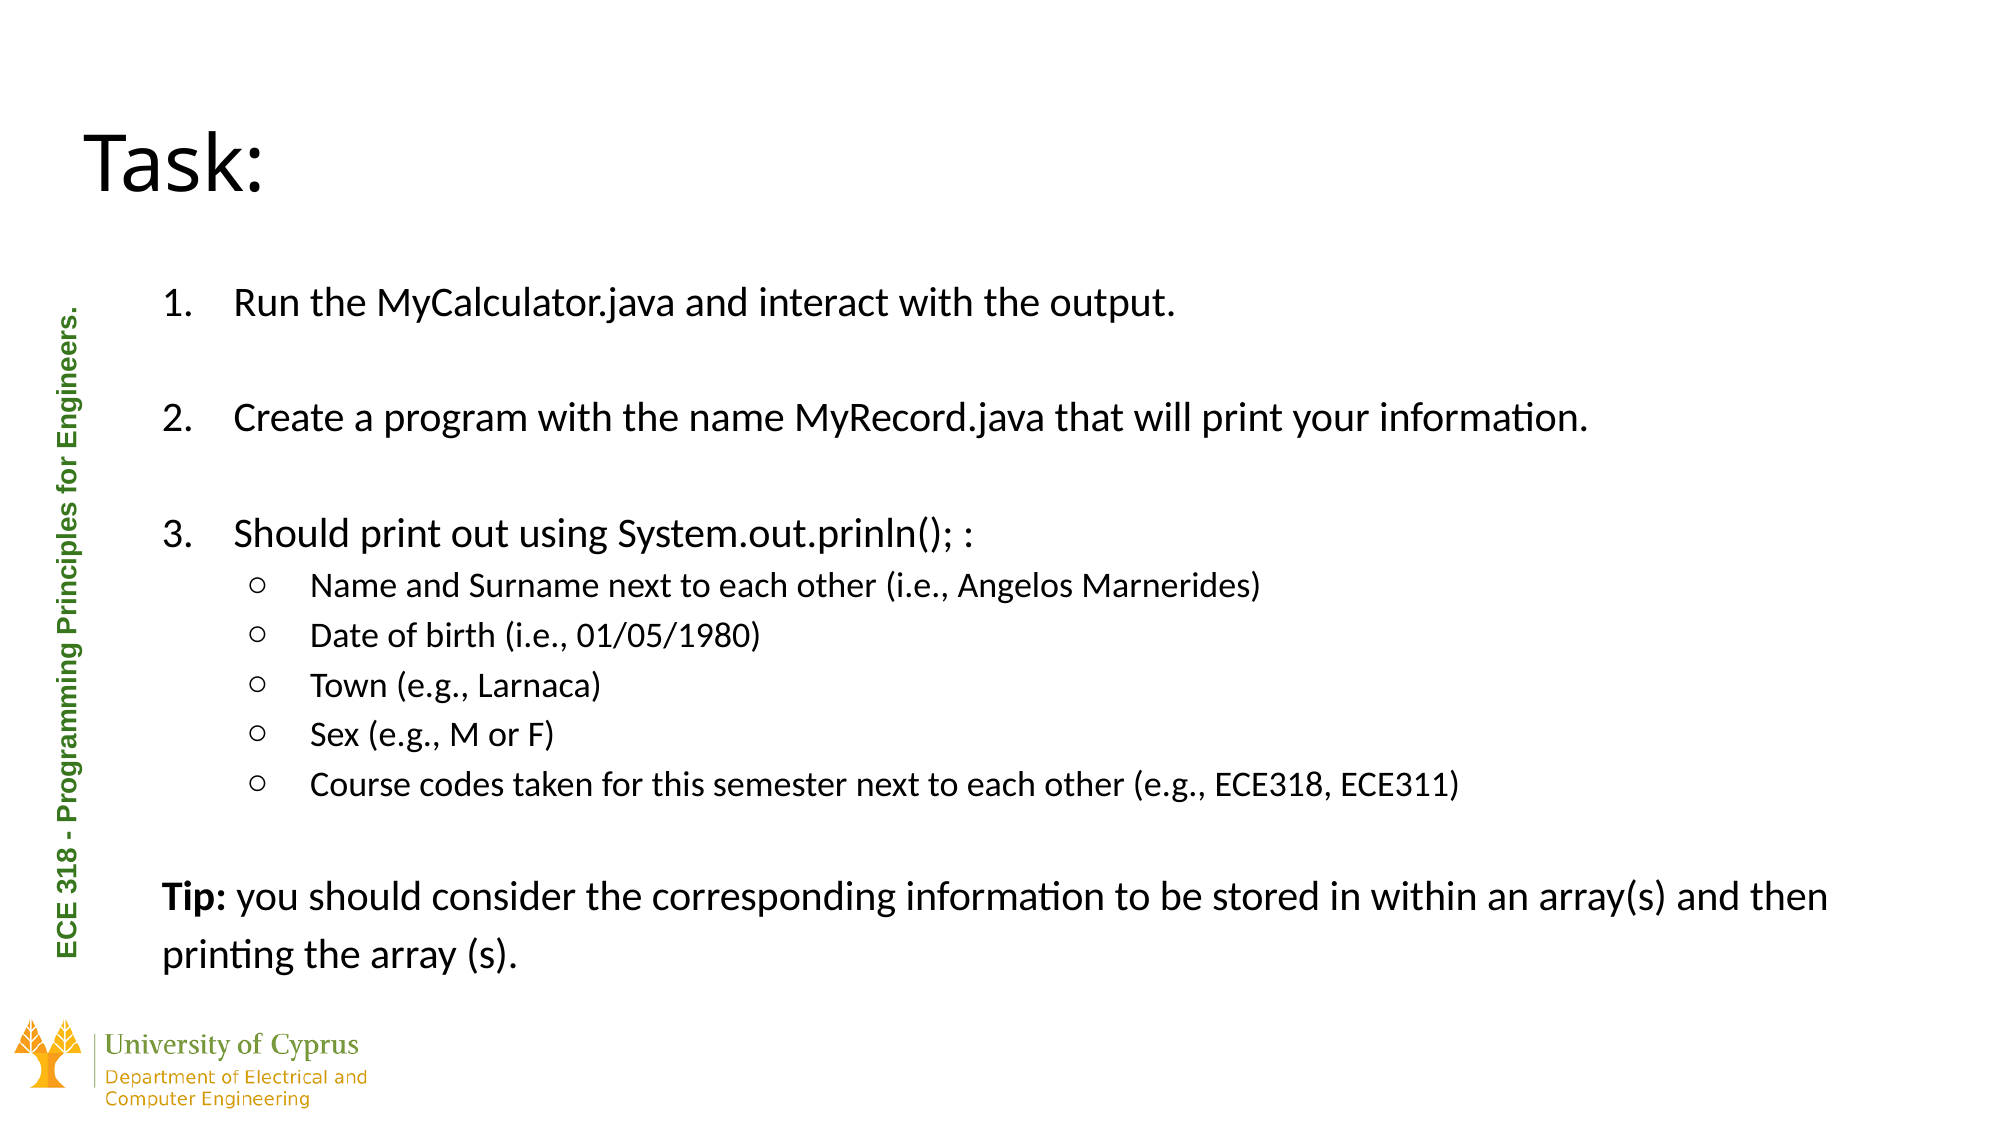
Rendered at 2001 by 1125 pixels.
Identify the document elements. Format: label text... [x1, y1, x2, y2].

picture [12, 1008, 390, 1115]
list Run the MyCalculator.java and interact with the output. Create a program with the name MyRecord.java that will print your information. Should print out using System.out.prinln(); : Name and Surname next to each other (i.e., Angelos Marnerides) Date of birth (i.e., 01/05/1980) Town (e.g., Larnaca) Sex (e.g., M or F) Course codes taken for this semester next to each other (e.g., ECE318, ECE311) Tip: you should consider the corresponding information to be stored in within an array(s) and then printing the array (s). [125, 252, 1932, 1000]
title Task: [68, 97, 1932, 223]
